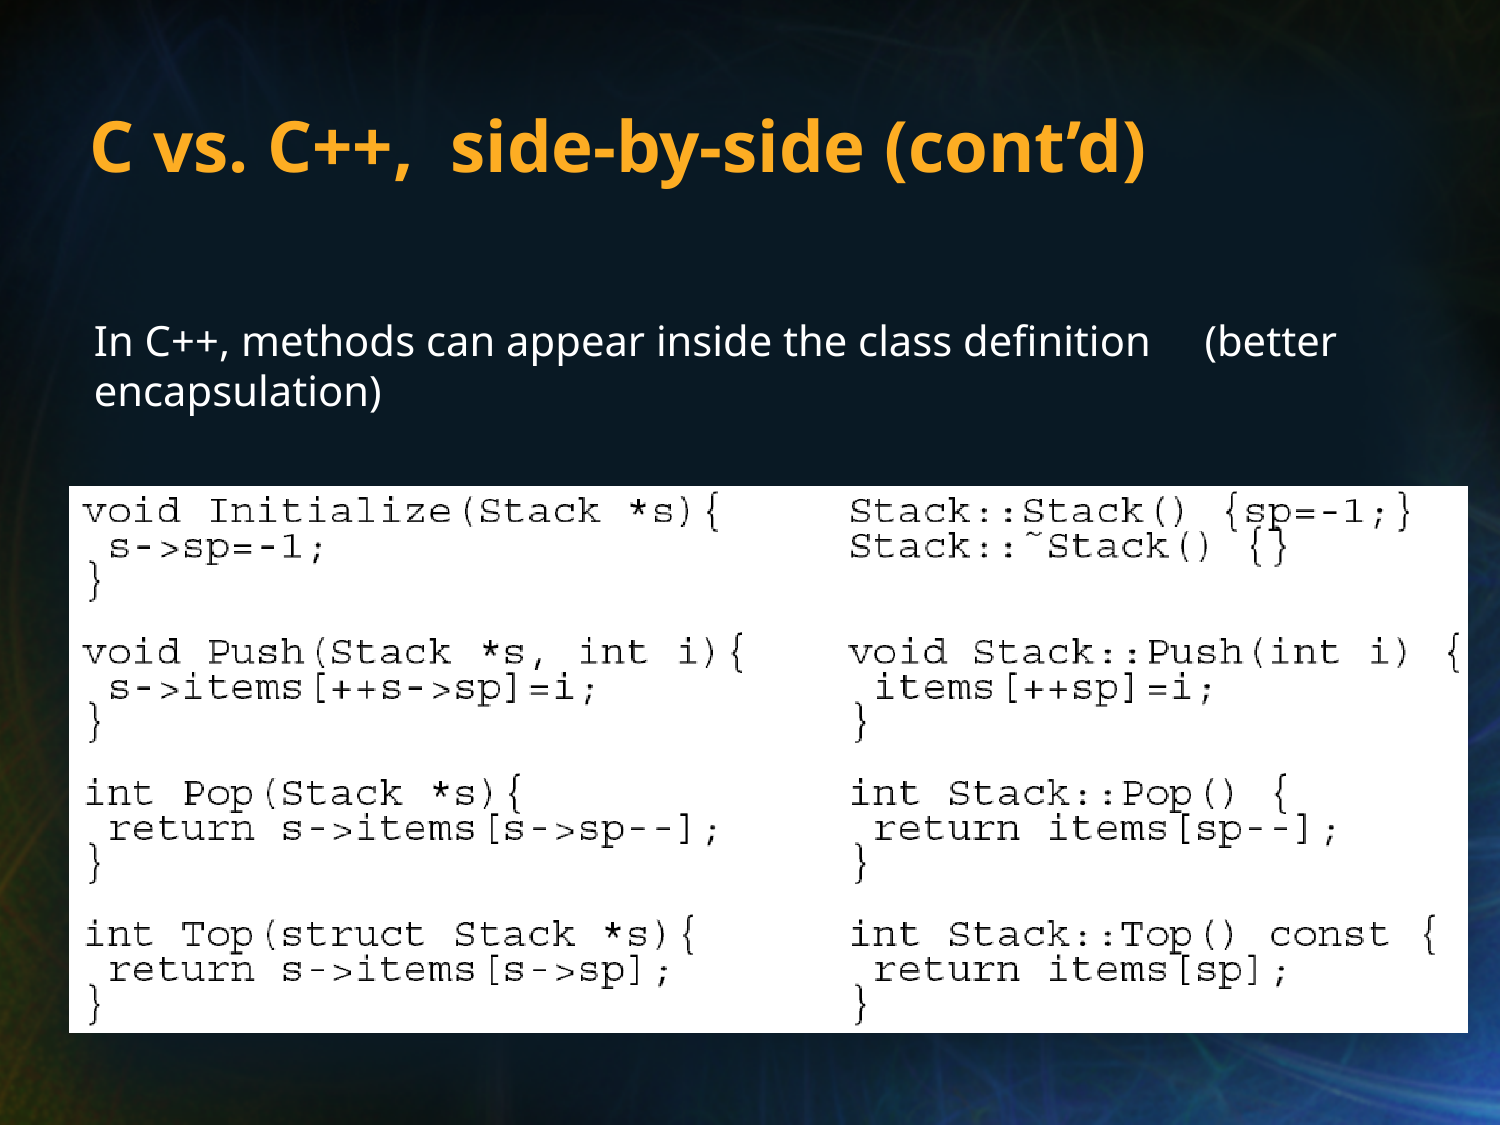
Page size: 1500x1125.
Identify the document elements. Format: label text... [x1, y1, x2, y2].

picture [0, 0, 1500, 1125]
text_box In C++, methods can appear inside the class definition (better encapsulation) [79, 307, 1450, 423]
title C vs. C++, side-by-side (cont’d) [75, 50, 1425, 238]
